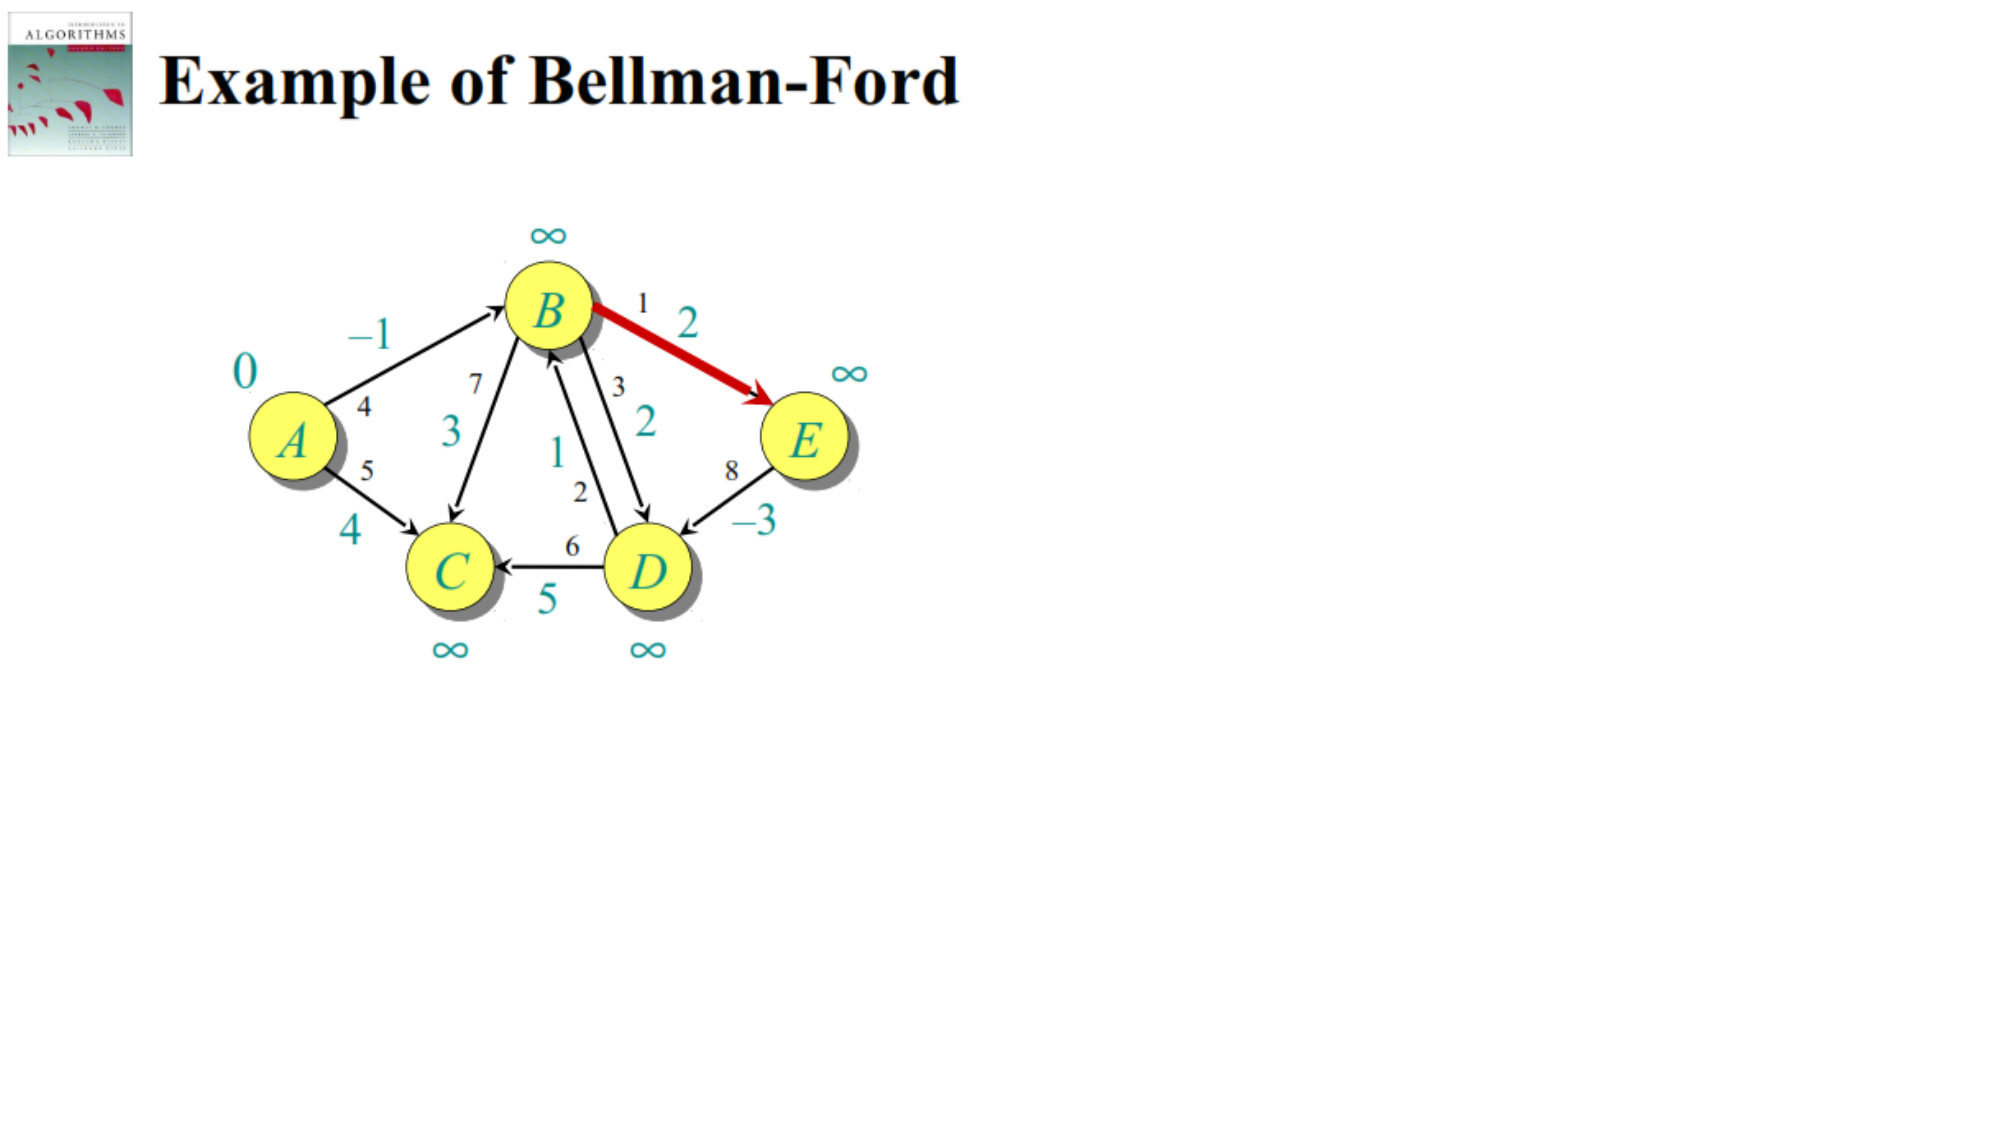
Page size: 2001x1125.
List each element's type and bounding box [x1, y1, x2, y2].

picture [0, 0, 1010, 686]
